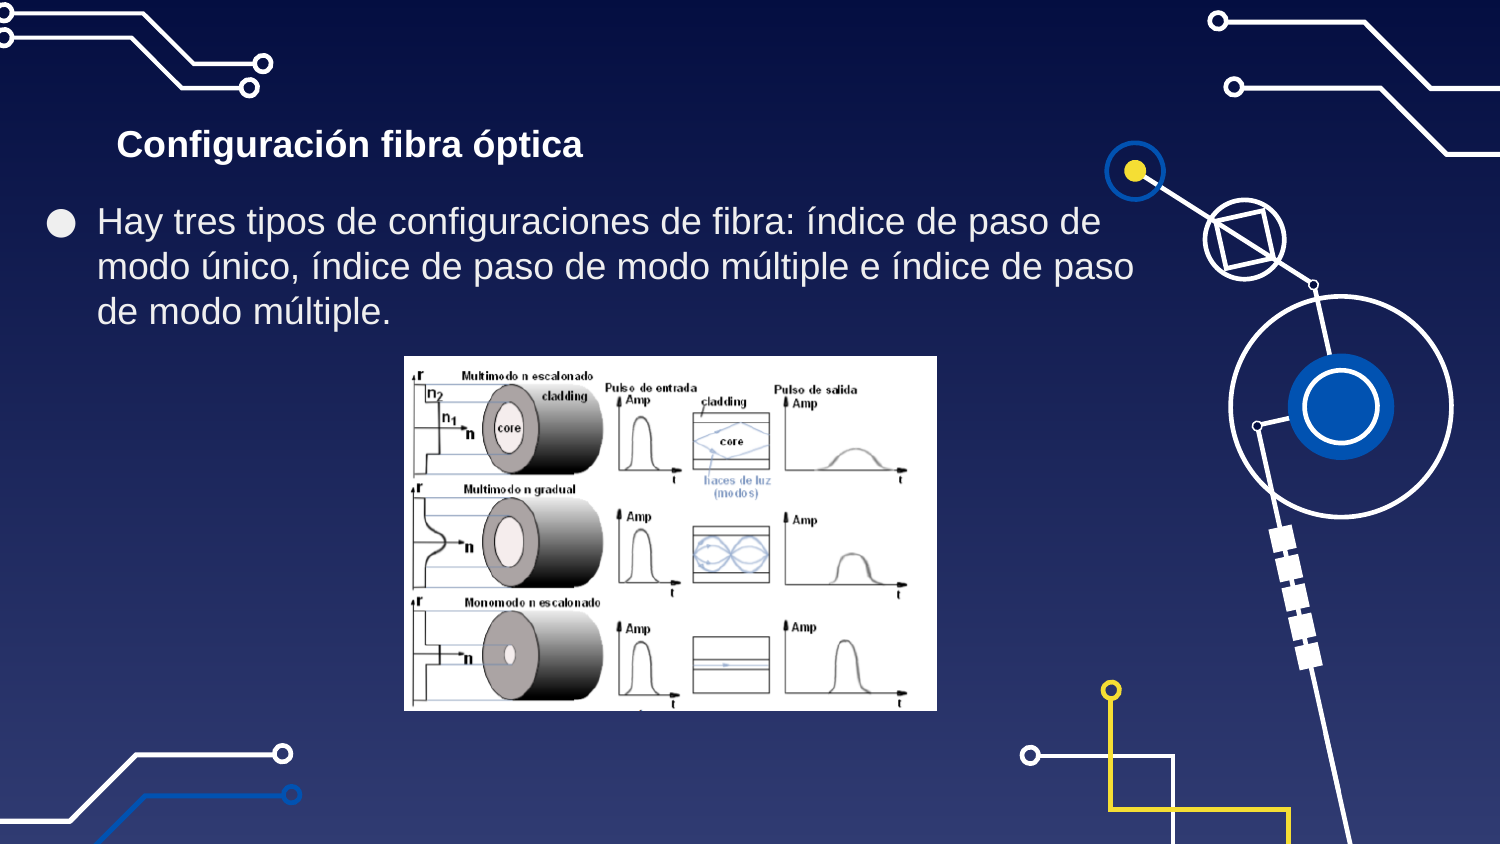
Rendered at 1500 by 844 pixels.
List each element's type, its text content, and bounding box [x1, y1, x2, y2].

title Configuración fibra óptica [101, 89, 601, 165]
picture [404, 356, 937, 711]
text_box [1181, 104, 1487, 844]
list Hay tres tipos de configuraciones de fibra: índice de paso de modo único, índice de paso de modo múltiple e índice de paso de modo múltiple. [6, 165, 1161, 409]
